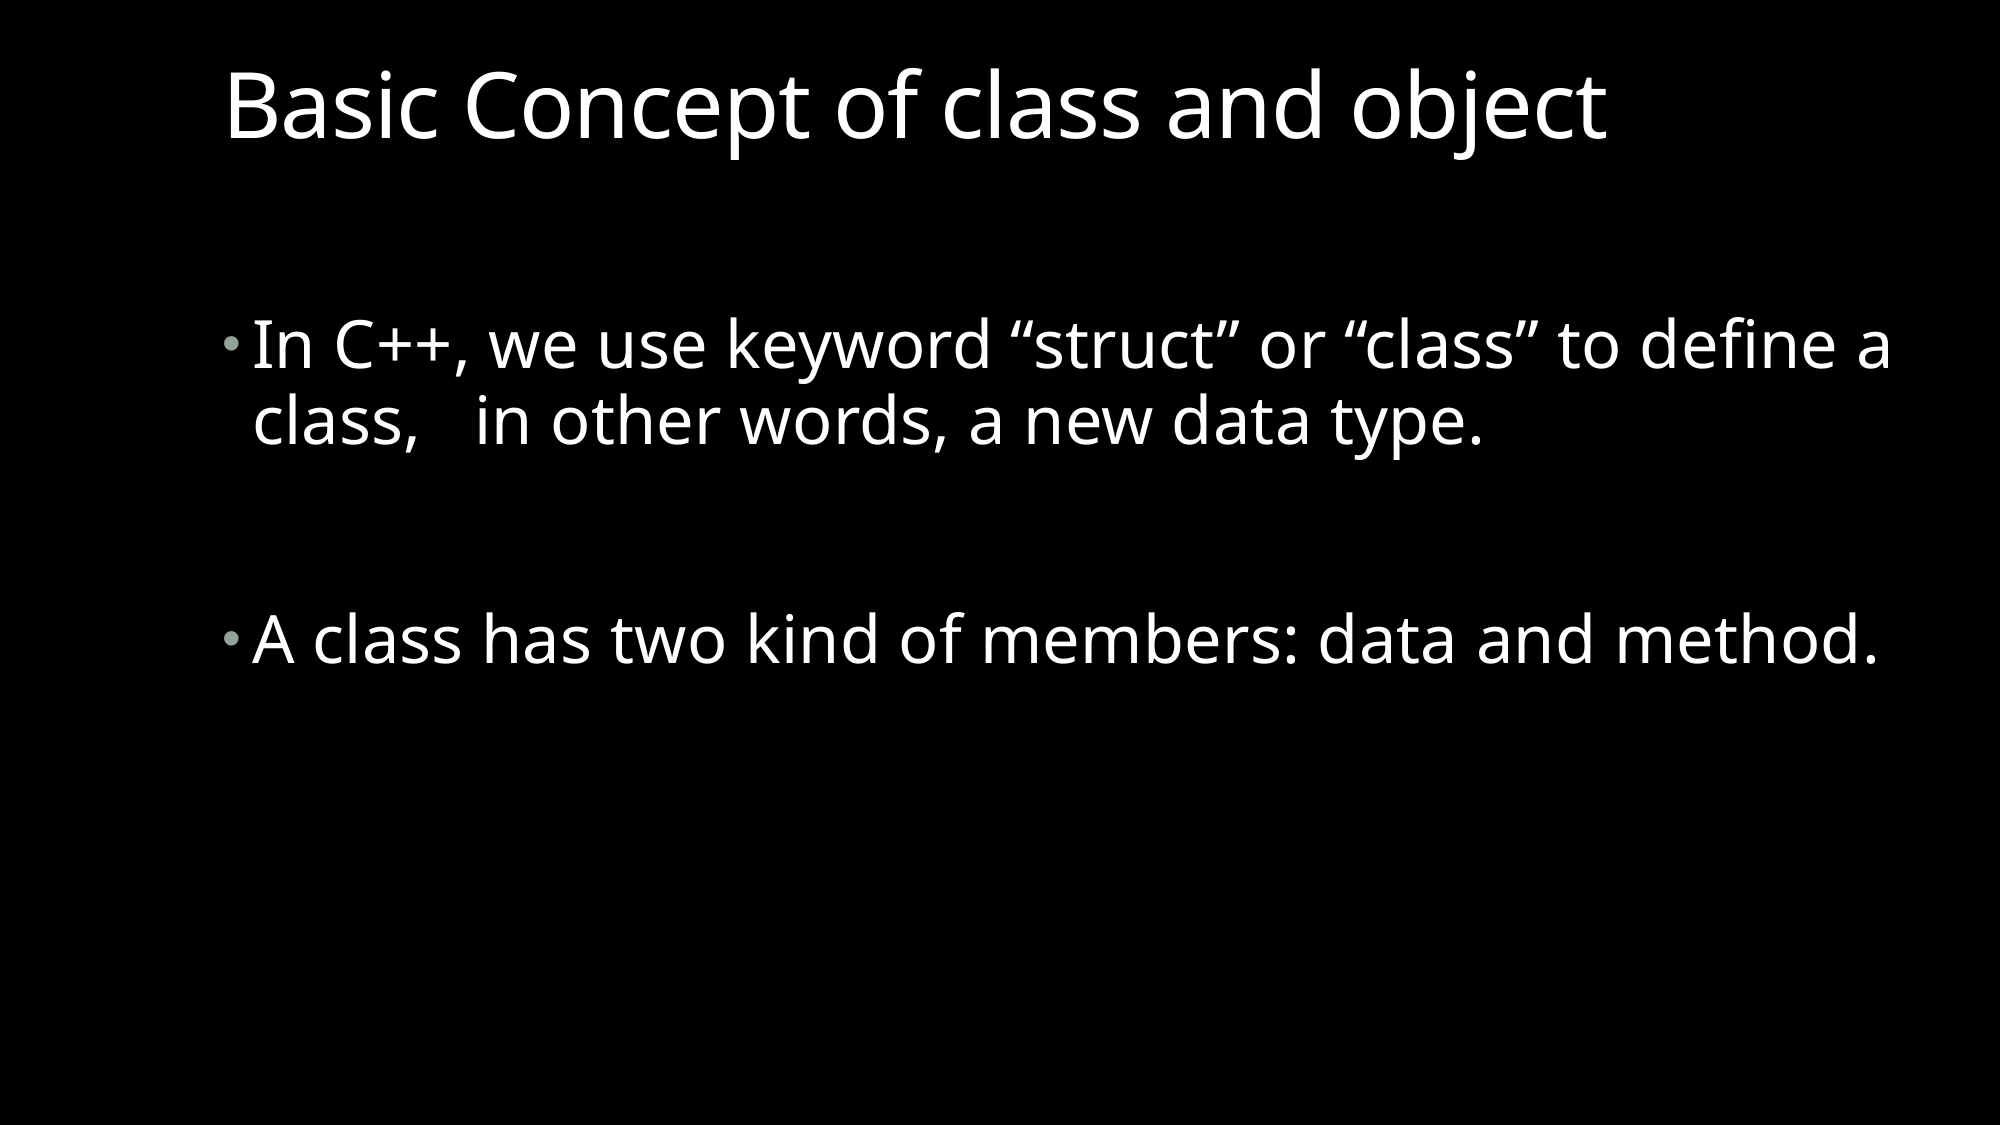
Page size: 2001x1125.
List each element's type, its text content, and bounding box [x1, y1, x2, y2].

title Basic Concept of class and object [206, 44, 1778, 166]
list In C++, we use keyword “struct” or “class” to define a class, in other words, a new data type. A class has two kind of members: data and method. [206, 299, 1926, 1125]
